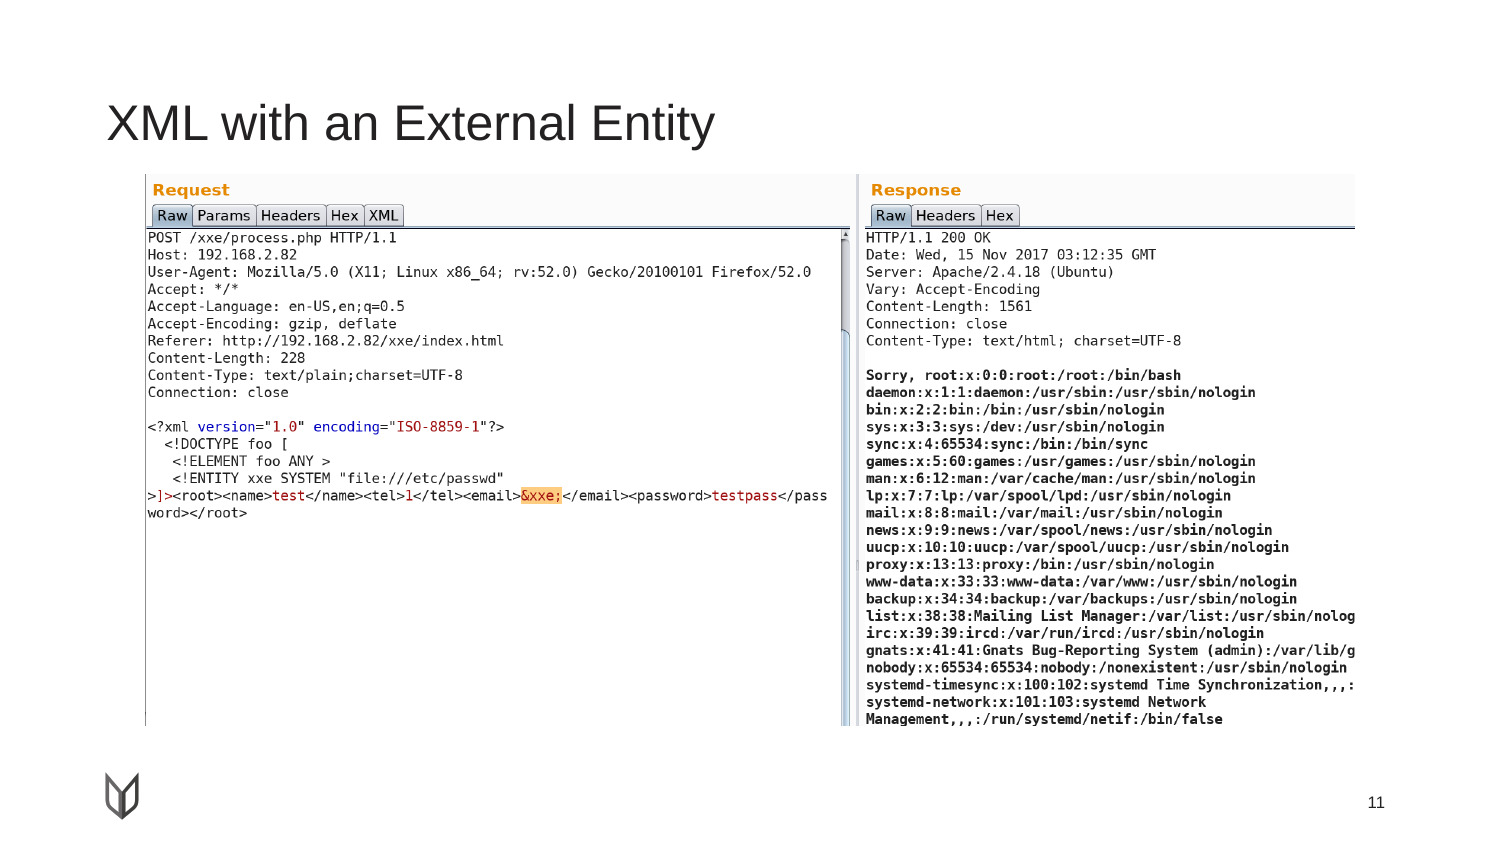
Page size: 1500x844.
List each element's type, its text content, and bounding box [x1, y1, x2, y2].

picture [105, 772, 139, 820]
slide_number 11 [1345, 784, 1400, 815]
title XML with an External Entity [106, 96, 1400, 220]
picture [145, 174, 1355, 726]
